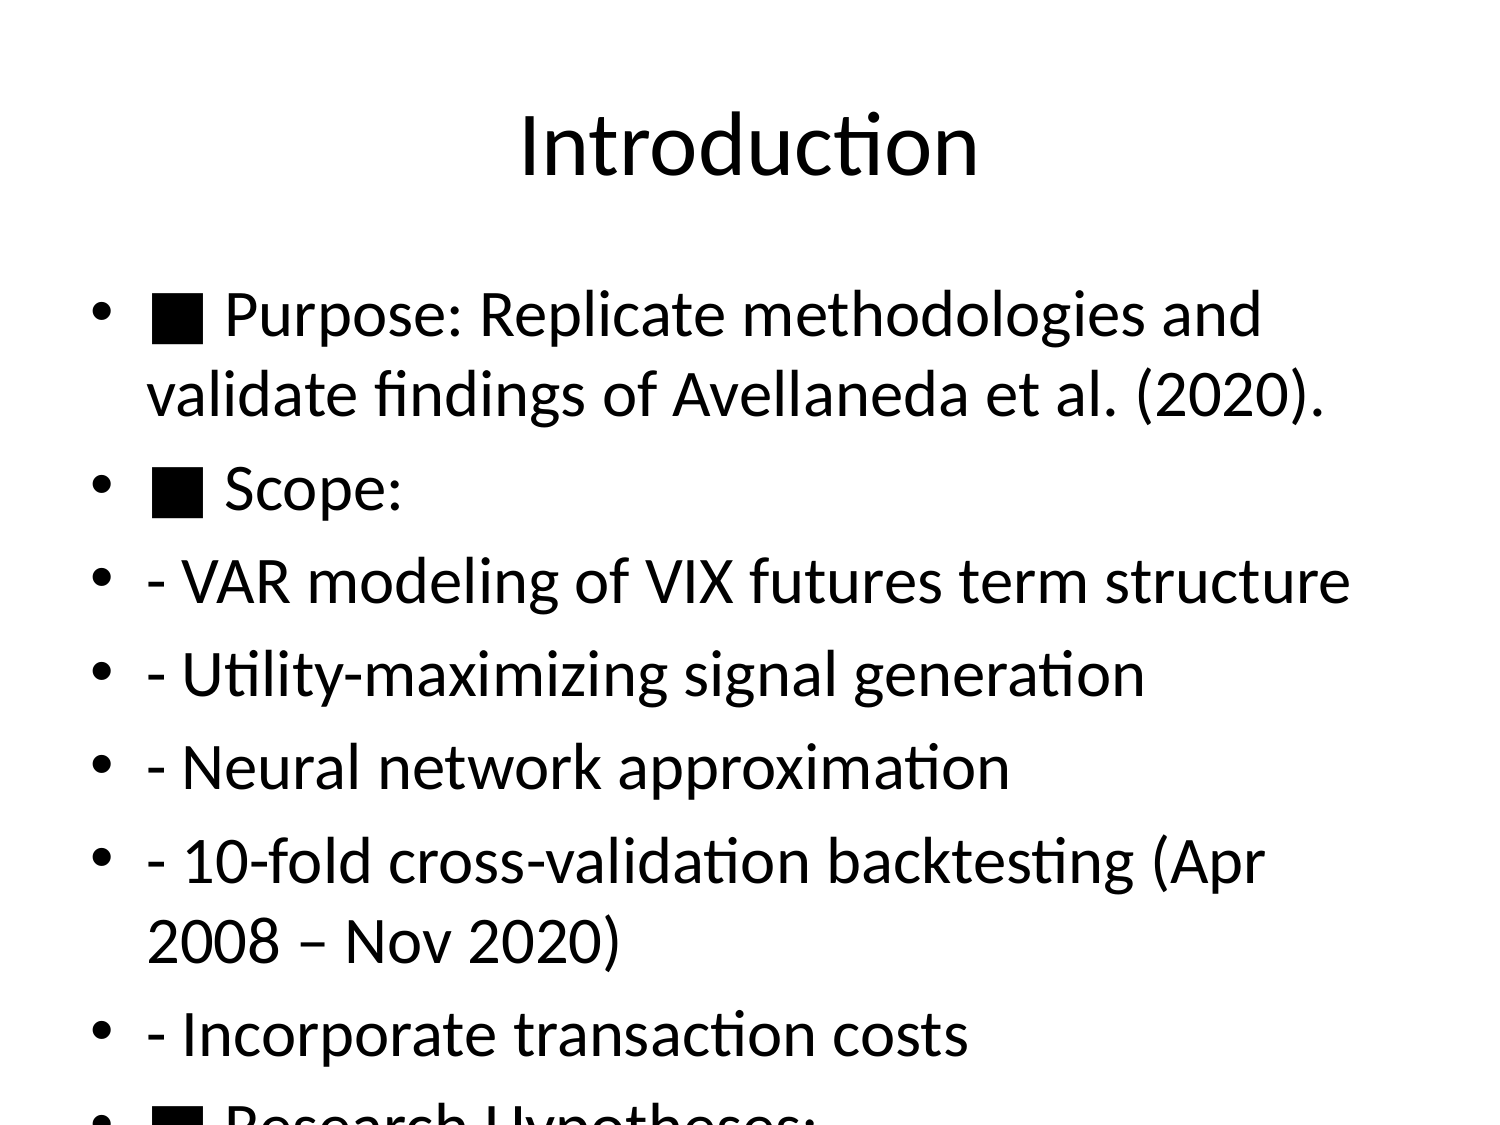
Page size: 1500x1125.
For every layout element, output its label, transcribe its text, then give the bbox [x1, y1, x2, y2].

title Introduction [75, 45, 1425, 233]
list ■ Purpose: Replicate methodologies and validate findings of Avellaneda et al. (2020). ■ Scope: - VAR modeling of VIX futures term structure - Utility-maximizing signal generation - Neural network approximation - 10-fold cross-validation backtesting (Apr 2008 – Nov 2020) - Incorporate transaction costs ■ Research Hypotheses: 1. VIX futures curve is a mean-reverting Markov process. 2. VAR-based utility signals yield positive returns out-of-sample. 3. Neural approximation matches direct optimization. 4. Strategy remains profitable after transaction costs. [75, 262, 1425, 1005]
